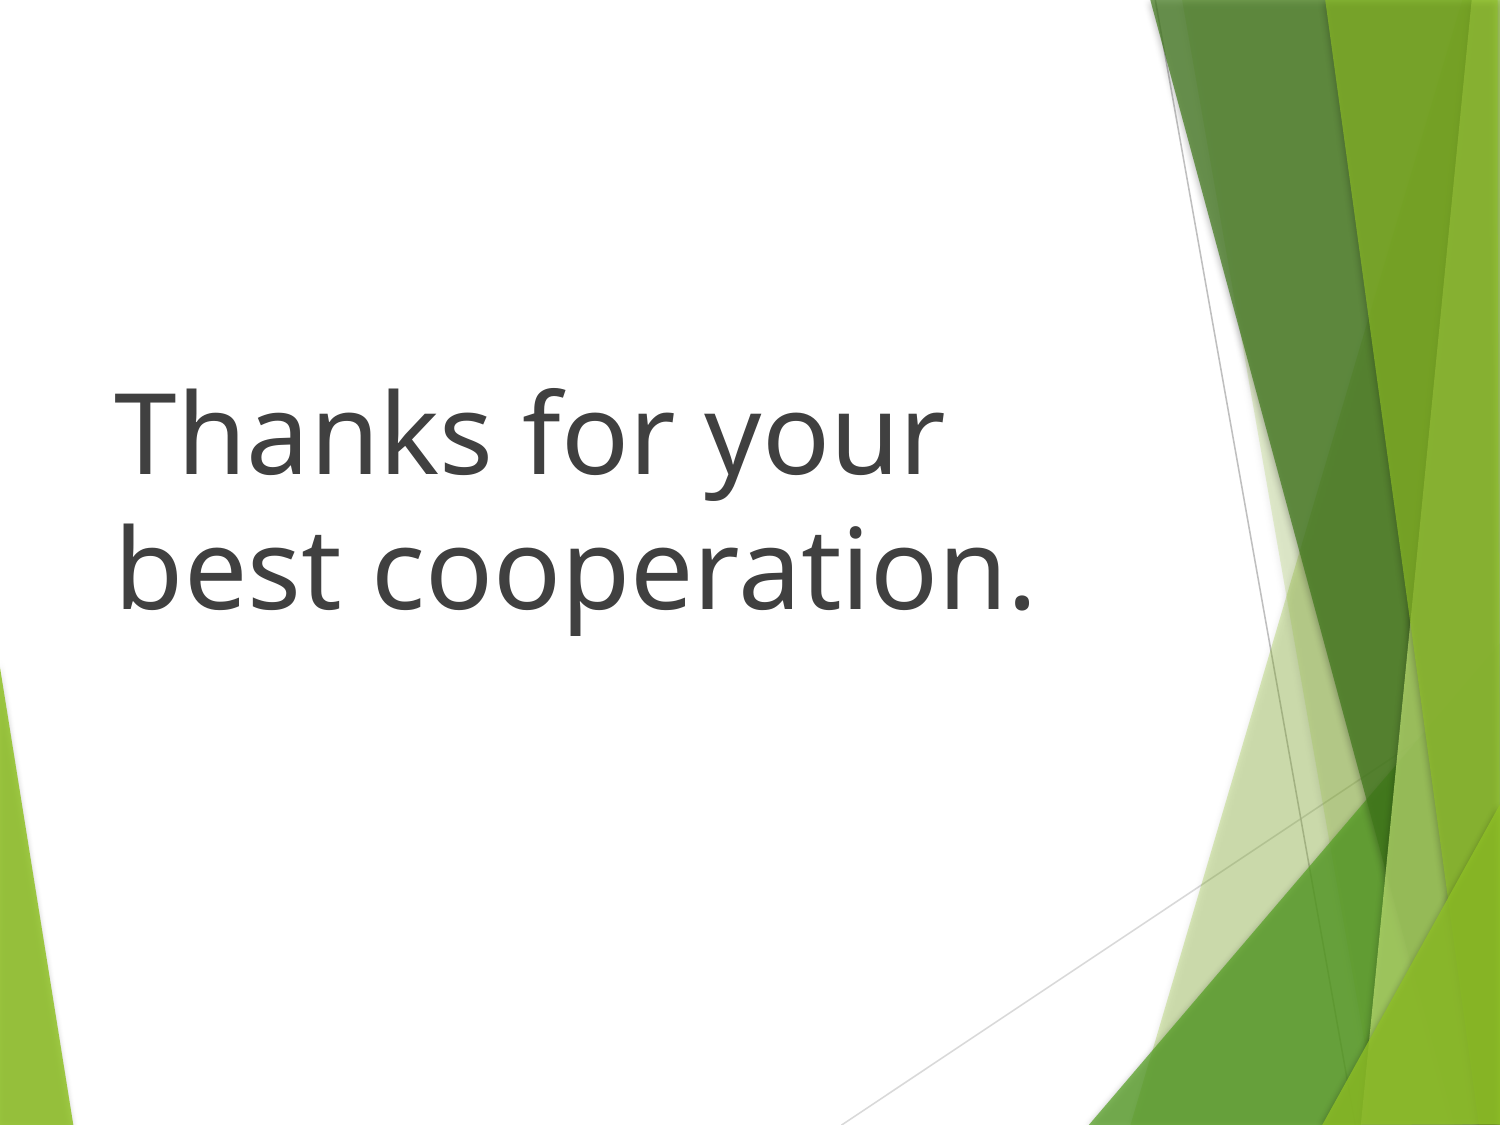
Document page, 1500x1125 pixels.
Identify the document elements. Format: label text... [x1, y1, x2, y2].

list Thanks for your best cooperation. [99, 354, 1142, 992]
